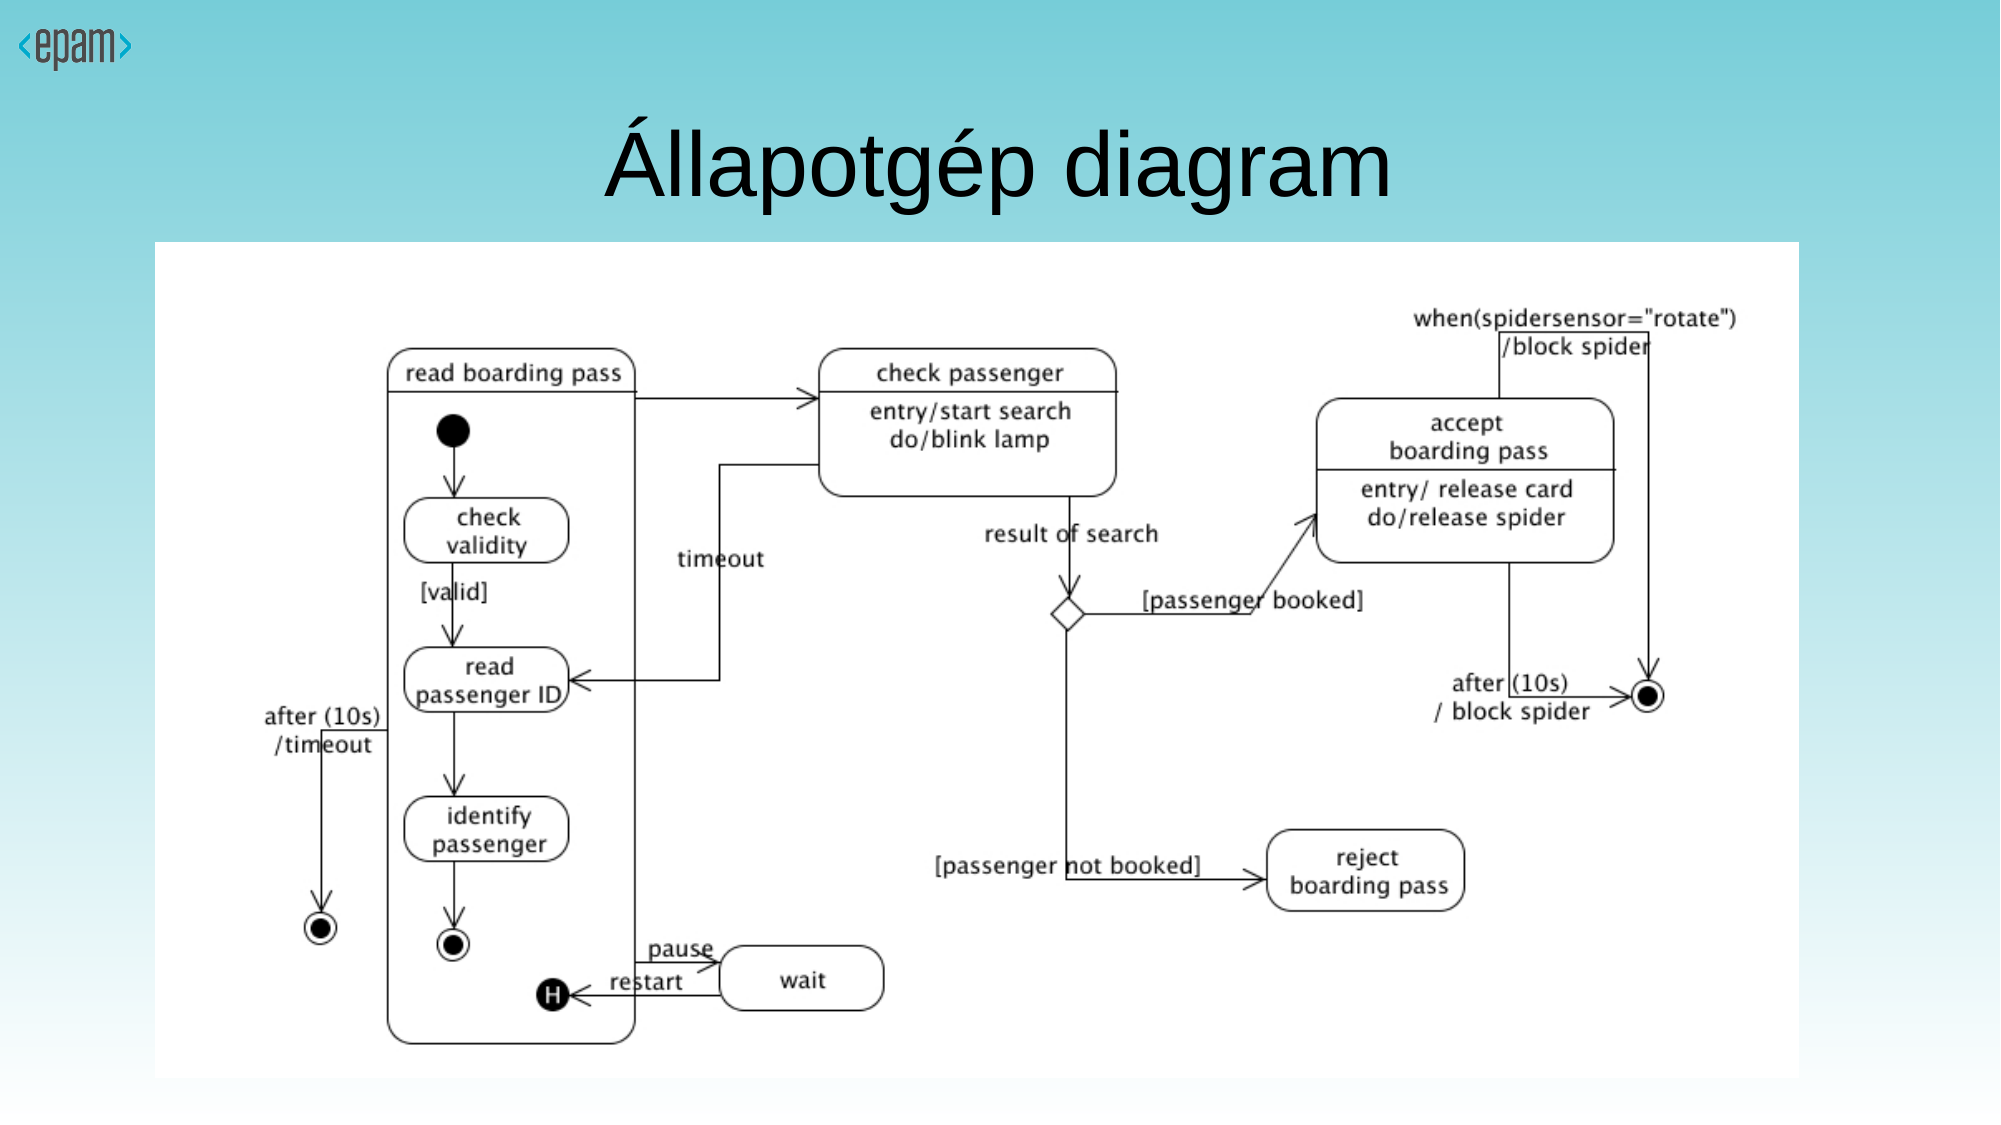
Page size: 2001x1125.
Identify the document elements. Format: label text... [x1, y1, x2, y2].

picture [155, 242, 1800, 1078]
title Állapotgép diagram [68, 97, 1932, 223]
picture [13, 28, 136, 72]
